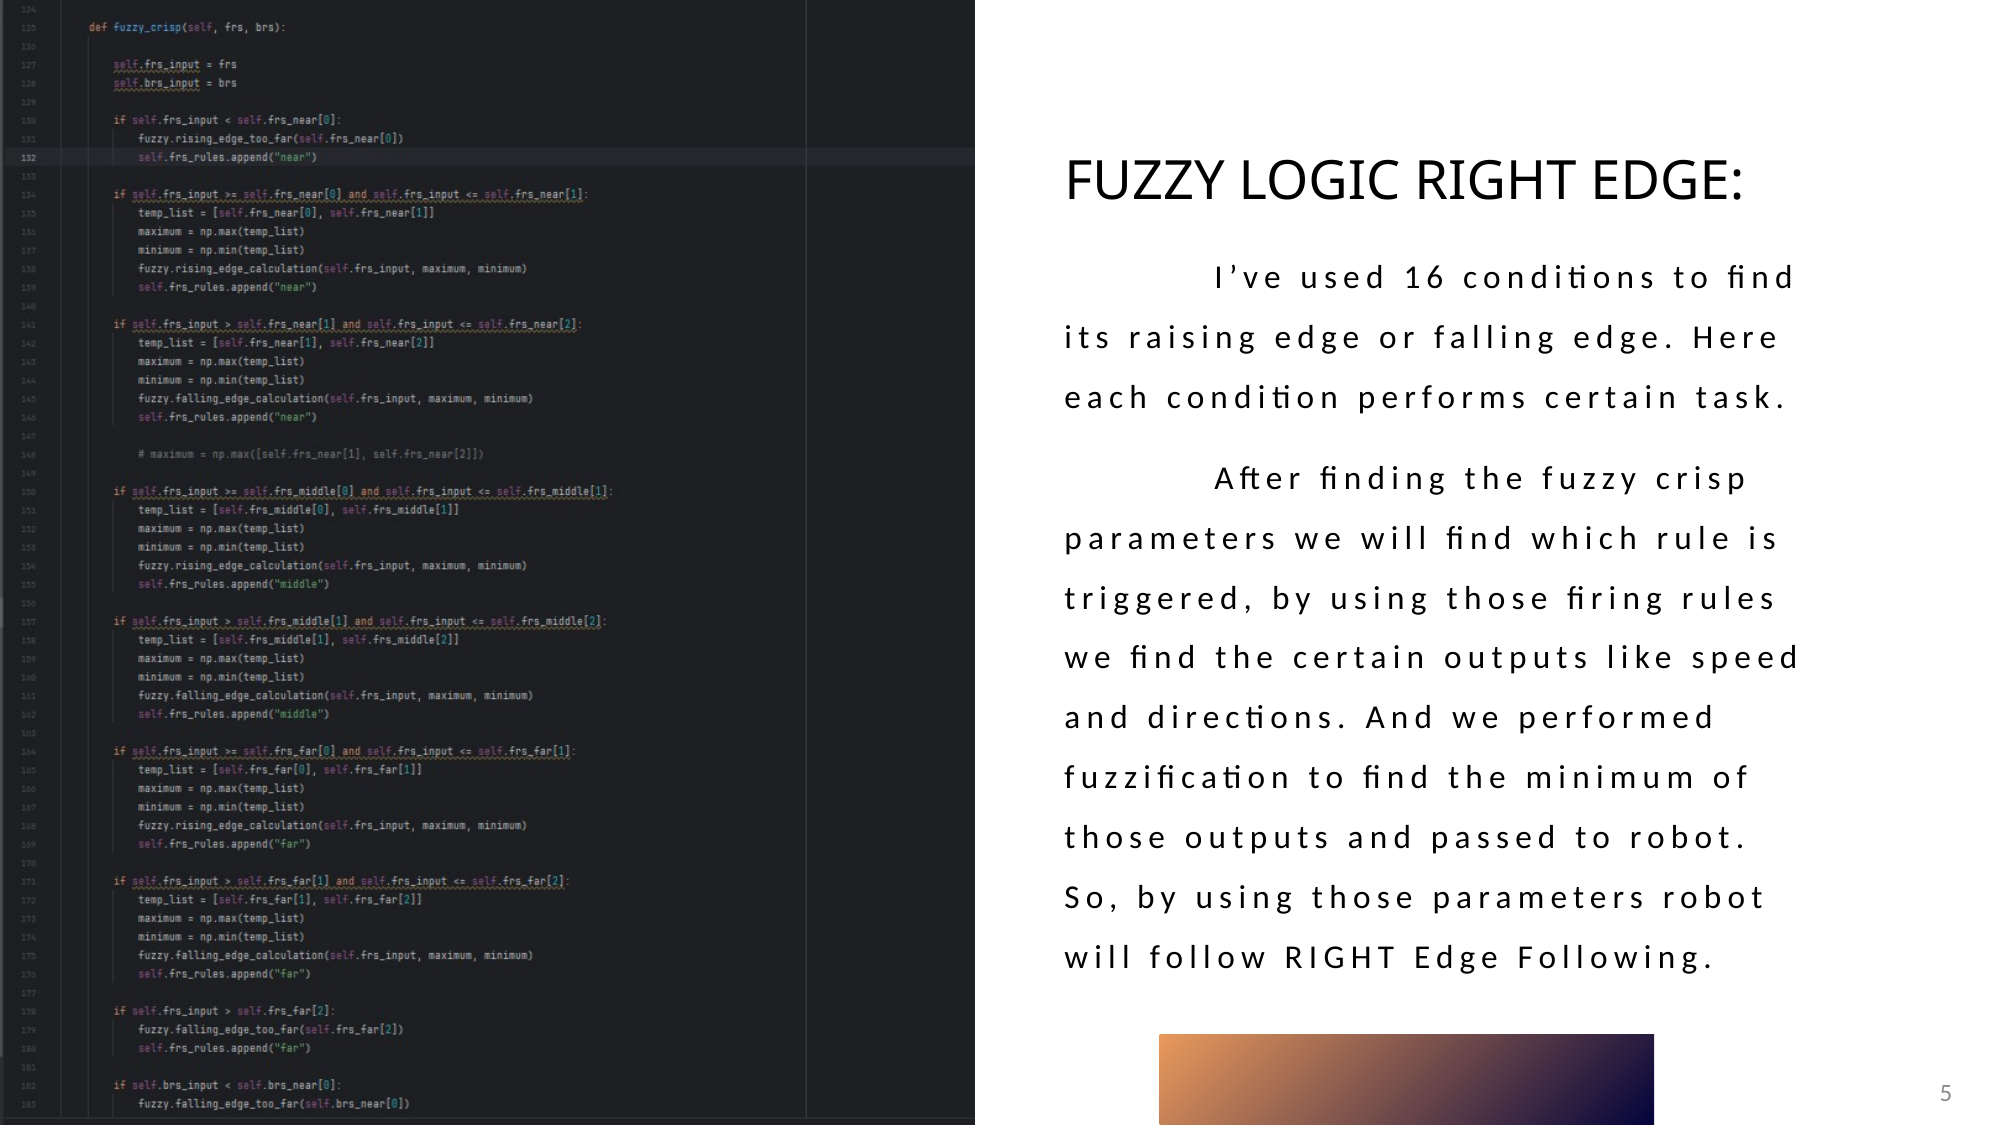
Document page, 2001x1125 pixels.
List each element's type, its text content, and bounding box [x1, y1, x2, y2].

slide_number 5 [1894, 1061, 1968, 1121]
list I’ve used 16 conditions to find its raising edge or falling edge. Here each condition performs certain task. After finding the fuzzy crisp parameters we will find which rule is triggered, by using those firing rules we find the certain outputs like speed and directions. And we performed fuzzification to find the minimum of those outputs and passed to robot. So, by using those parameters robot will follow RIGHT Edge Following. [1049, 228, 1835, 1020]
picture [0, 0, 975, 1125]
title Fuzzy logic right edge: [1049, 105, 1955, 229]
